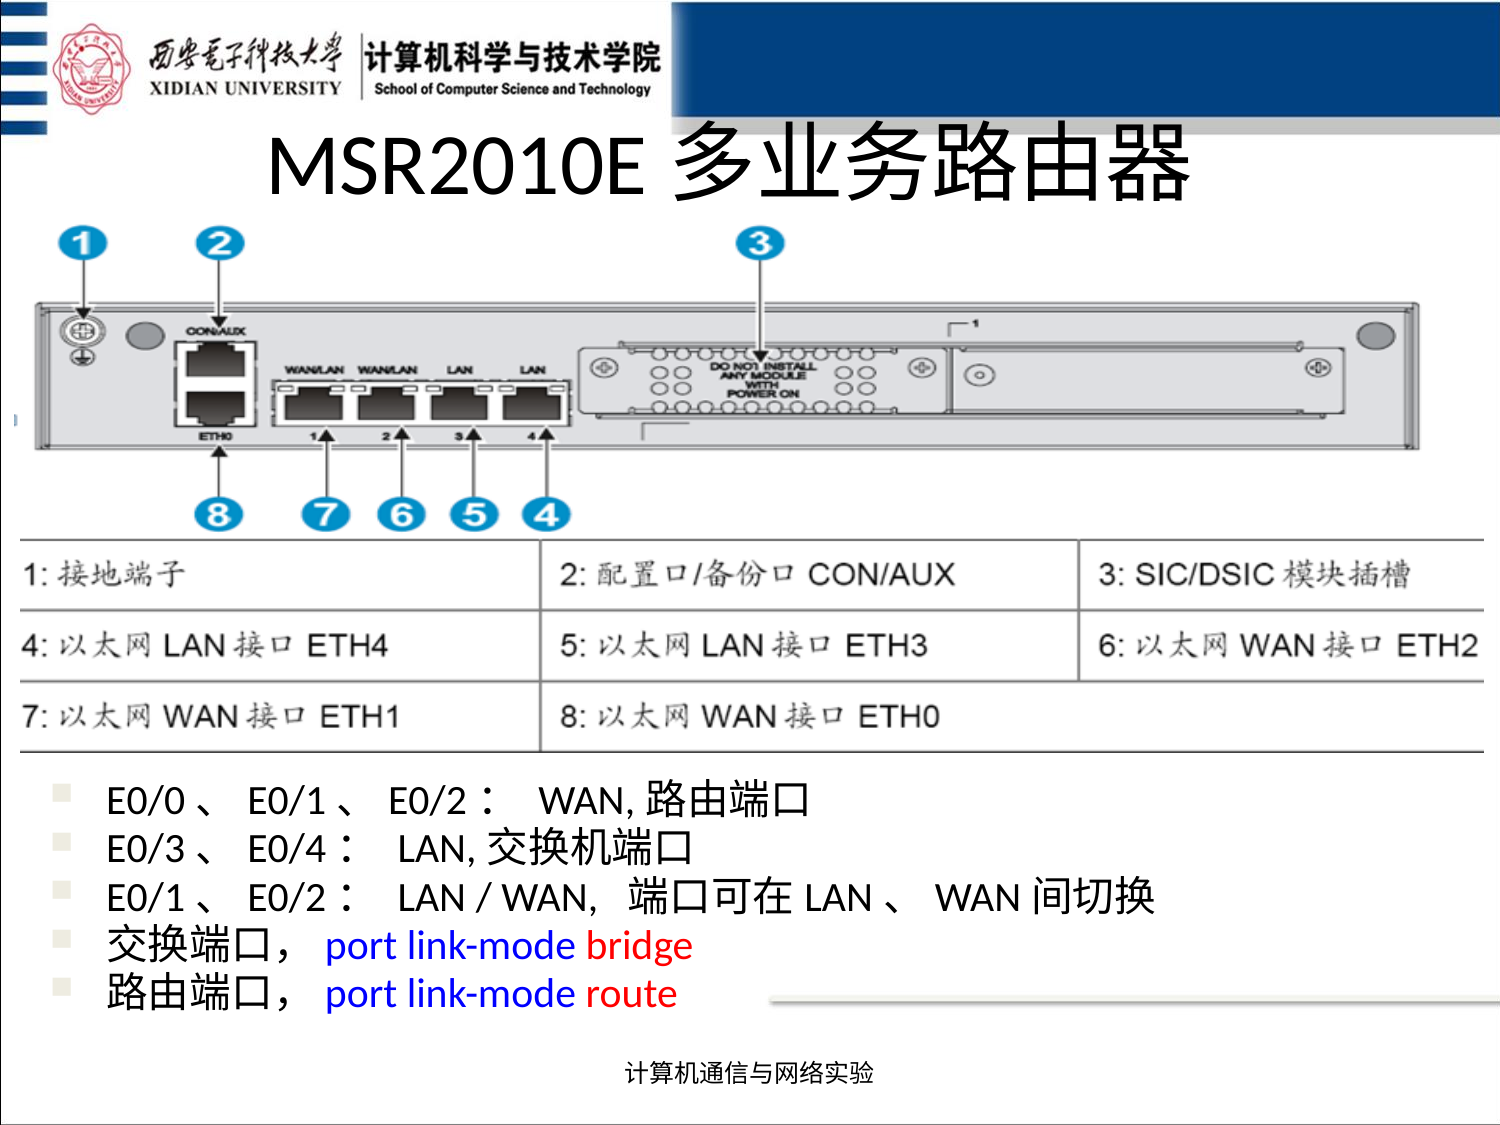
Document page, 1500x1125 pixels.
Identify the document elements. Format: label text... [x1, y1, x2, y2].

text_box E0/0、E0/1、E0/2： WAN,路由端口 E0/3、E0/4： LAN,交换机端口 E0/1、E0/2： LAN / WAN, 端口可在LAN、WAN间切换 交换端口，port link-mode bridge 路由端口，port link-mode route [34, 775, 1424, 1035]
picture [0, 0, 1500, 1125]
footer 计算机通信与网络实验 [512, 1042, 988, 1103]
title MSR2010E多业务路由器 [54, 110, 1405, 206]
